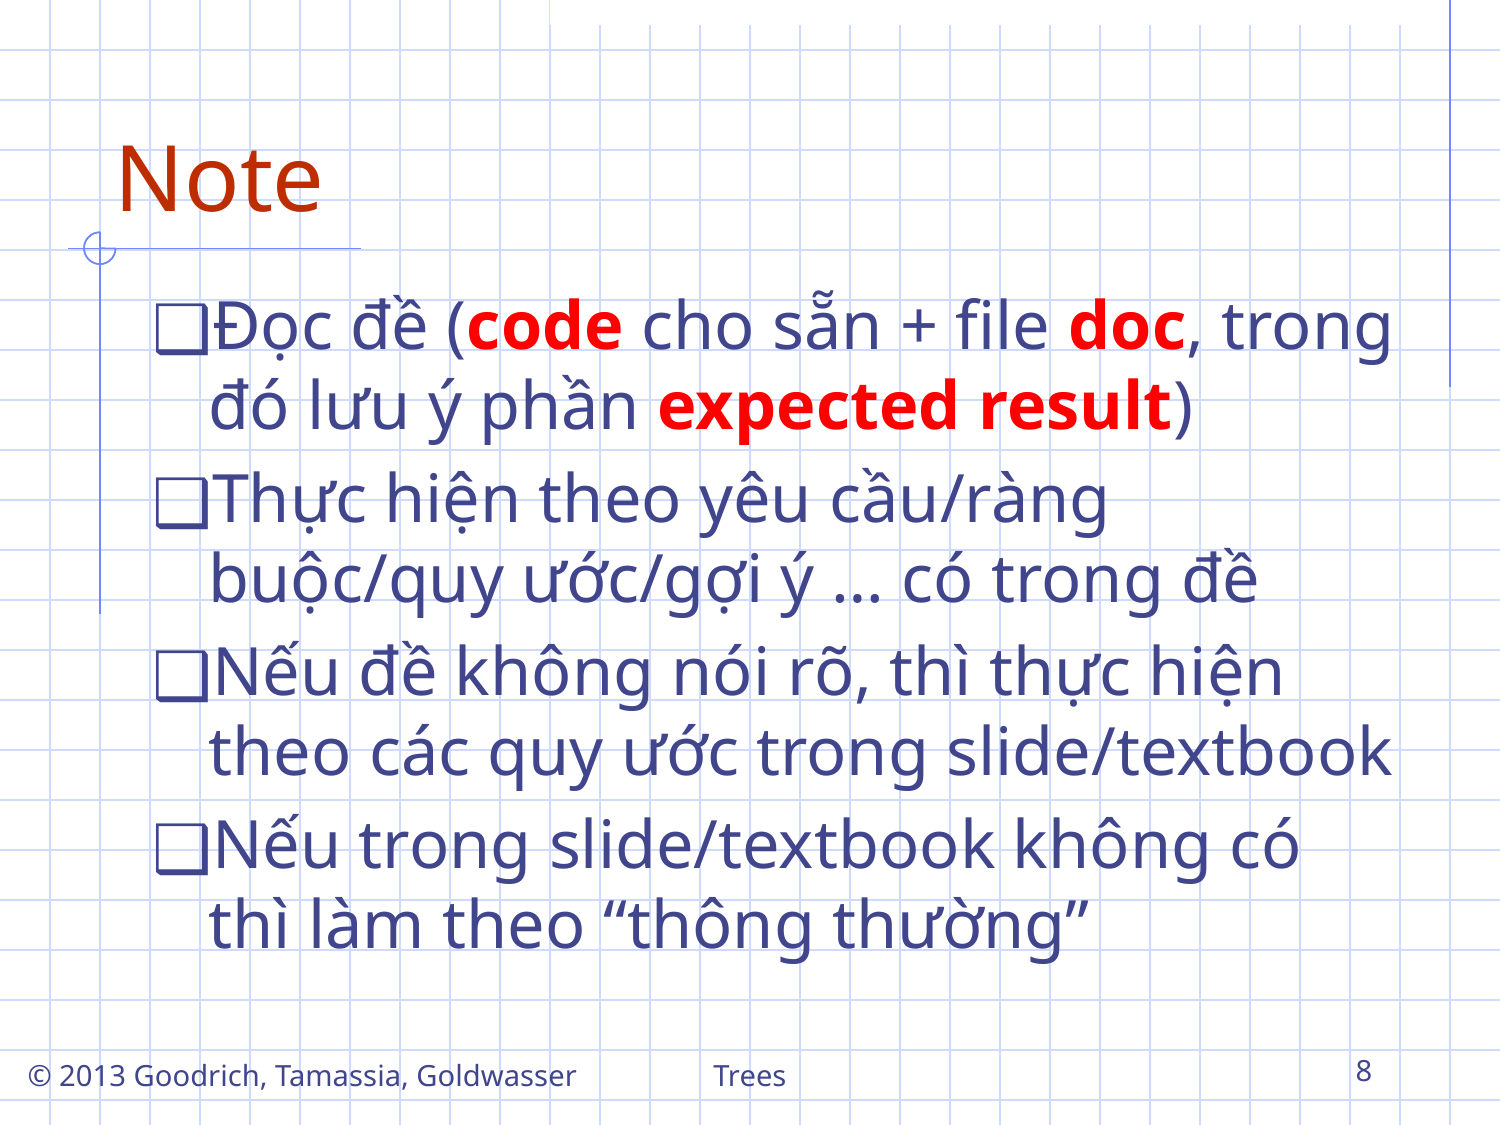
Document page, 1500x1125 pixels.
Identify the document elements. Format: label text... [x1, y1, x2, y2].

list Đọc đề (code cho sẵn + file doc, trong đó lưu ý phần expected result) Thực hiện theo yêu cầu/ràng buộc/quy ước/gợi ý … có trong đề Nếu đề không nói rõ, thì thực hiện theo các quy ước trong slide/textbook Nếu trong slide/textbook không có thì làm theo “thông thường” [137, 275, 1413, 988]
text_box Trees [512, 1024, 988, 1100]
text_box © 2013 Goodrich, Tamassia, Goldwasser [12, 1024, 512, 1100]
text_box ‹#› [1074, 1024, 1388, 1100]
title Note [99, 50, 1375, 238]
